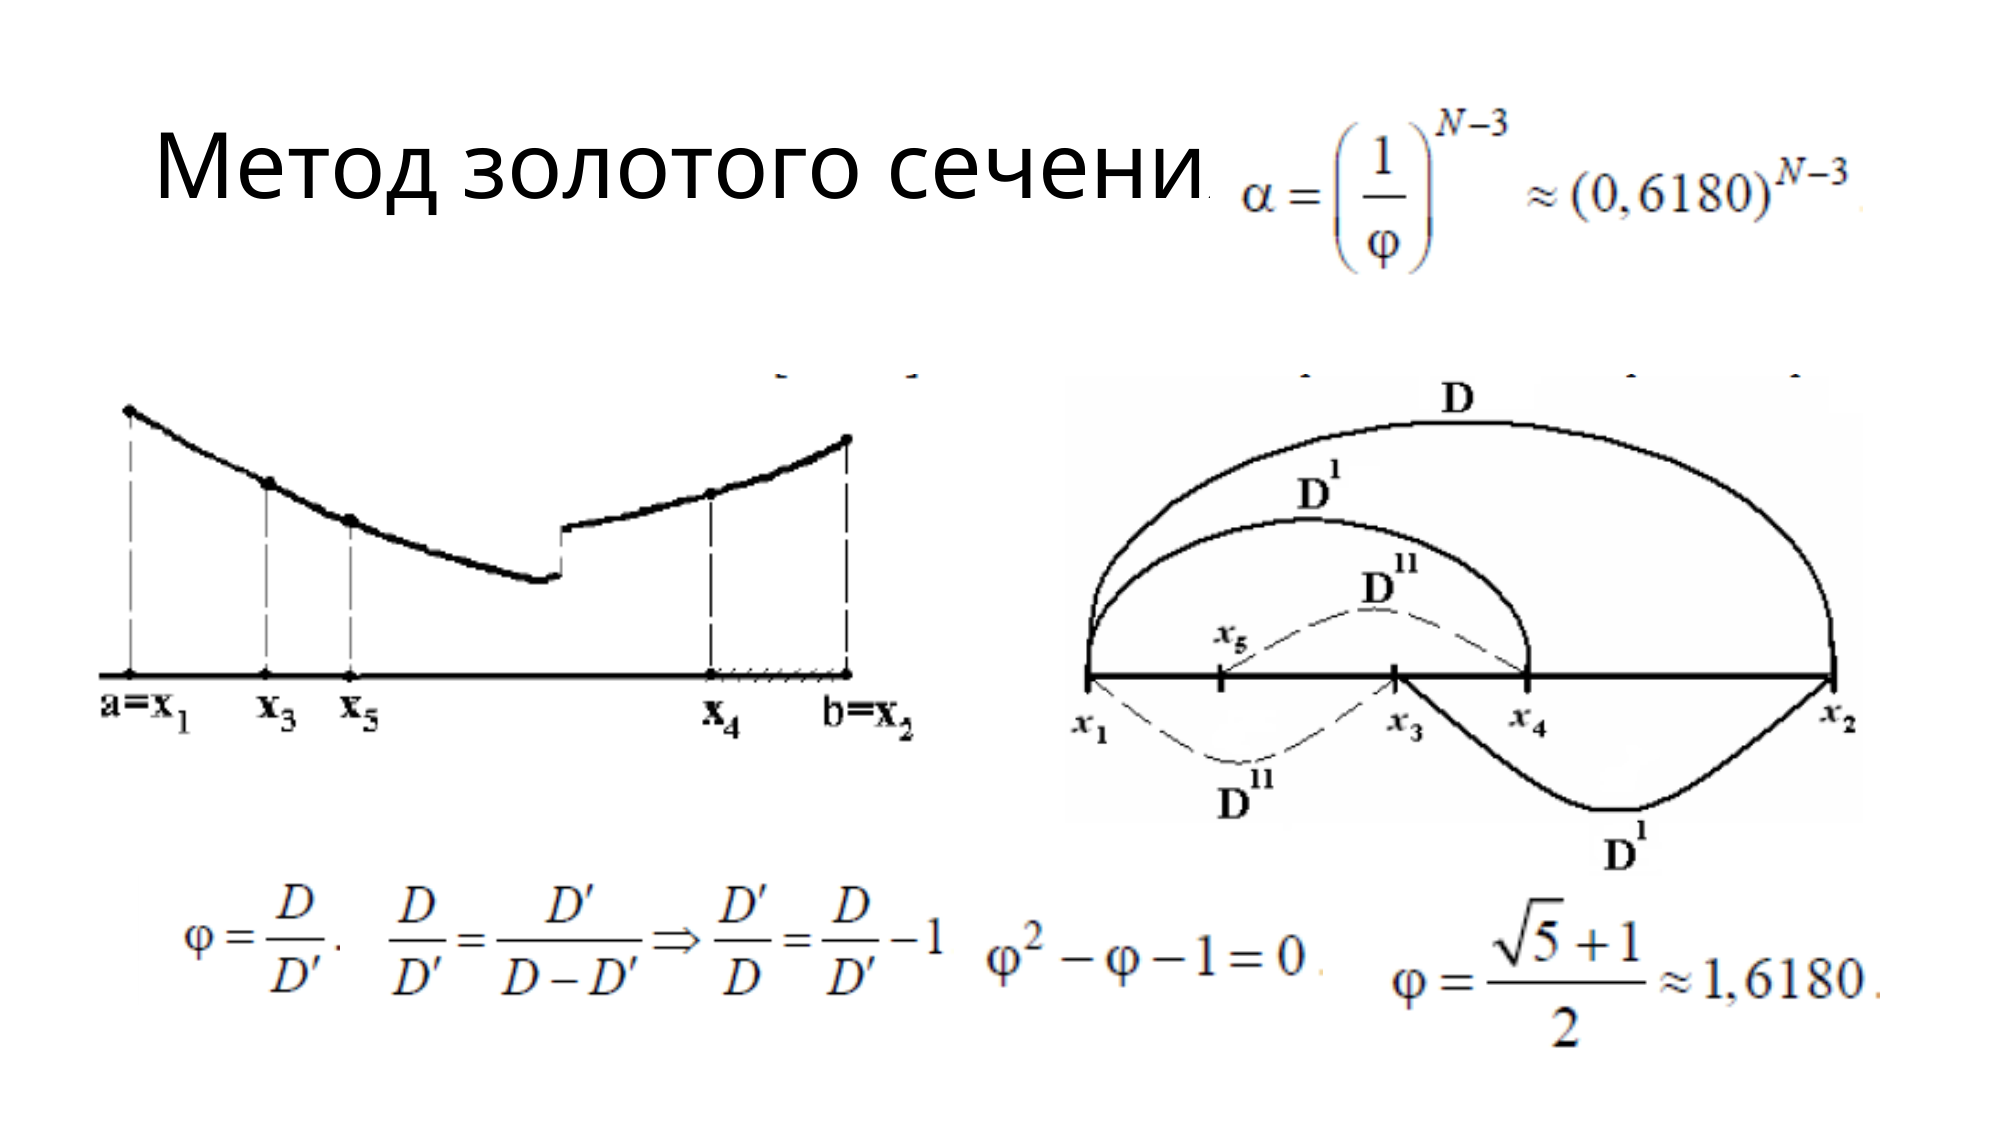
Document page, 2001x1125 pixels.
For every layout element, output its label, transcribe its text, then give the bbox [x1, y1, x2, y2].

picture [74, 374, 935, 751]
picture [380, 875, 1323, 1005]
picture [137, 875, 340, 1005]
picture [1360, 882, 1880, 1062]
picture [1210, 104, 1863, 294]
picture [1065, 374, 1863, 876]
title Метод золотого сечения [137, 59, 1863, 278]
